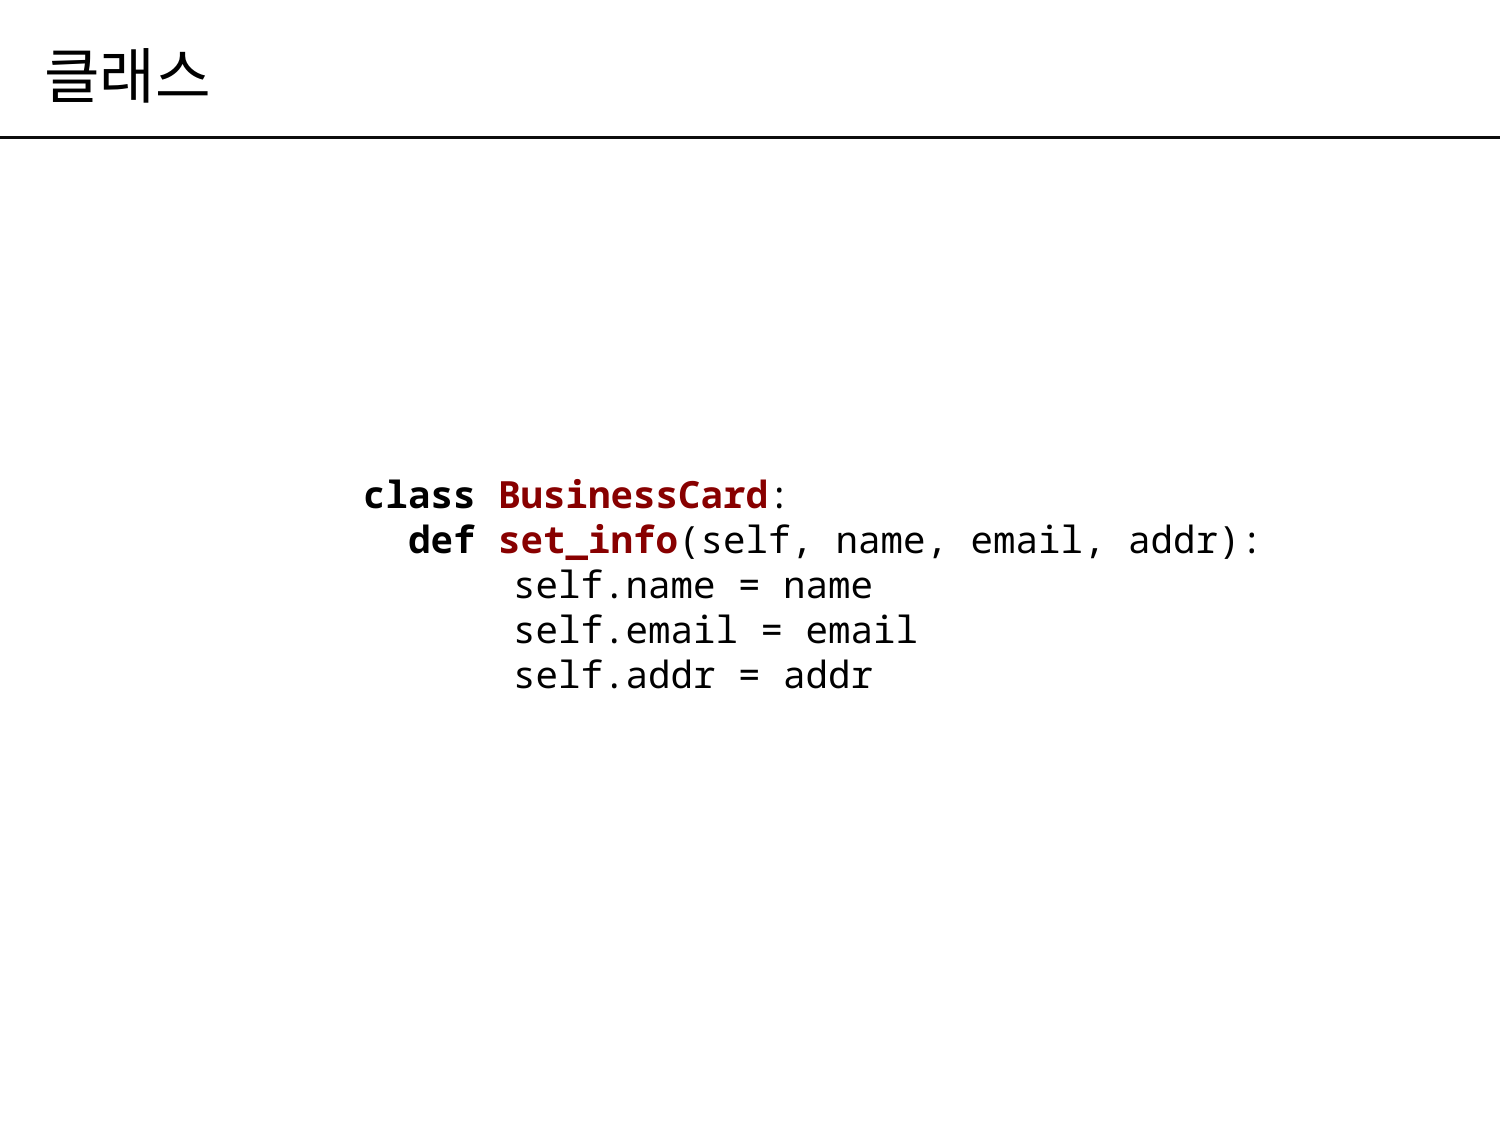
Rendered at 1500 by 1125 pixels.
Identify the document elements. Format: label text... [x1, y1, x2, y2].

text_box class BusinessCard: def set_info(self, name, email, addr): self.name = name self.email = email self.addr = addr [348, 463, 1279, 704]
title 클래스 [29, 30, 1294, 124]
